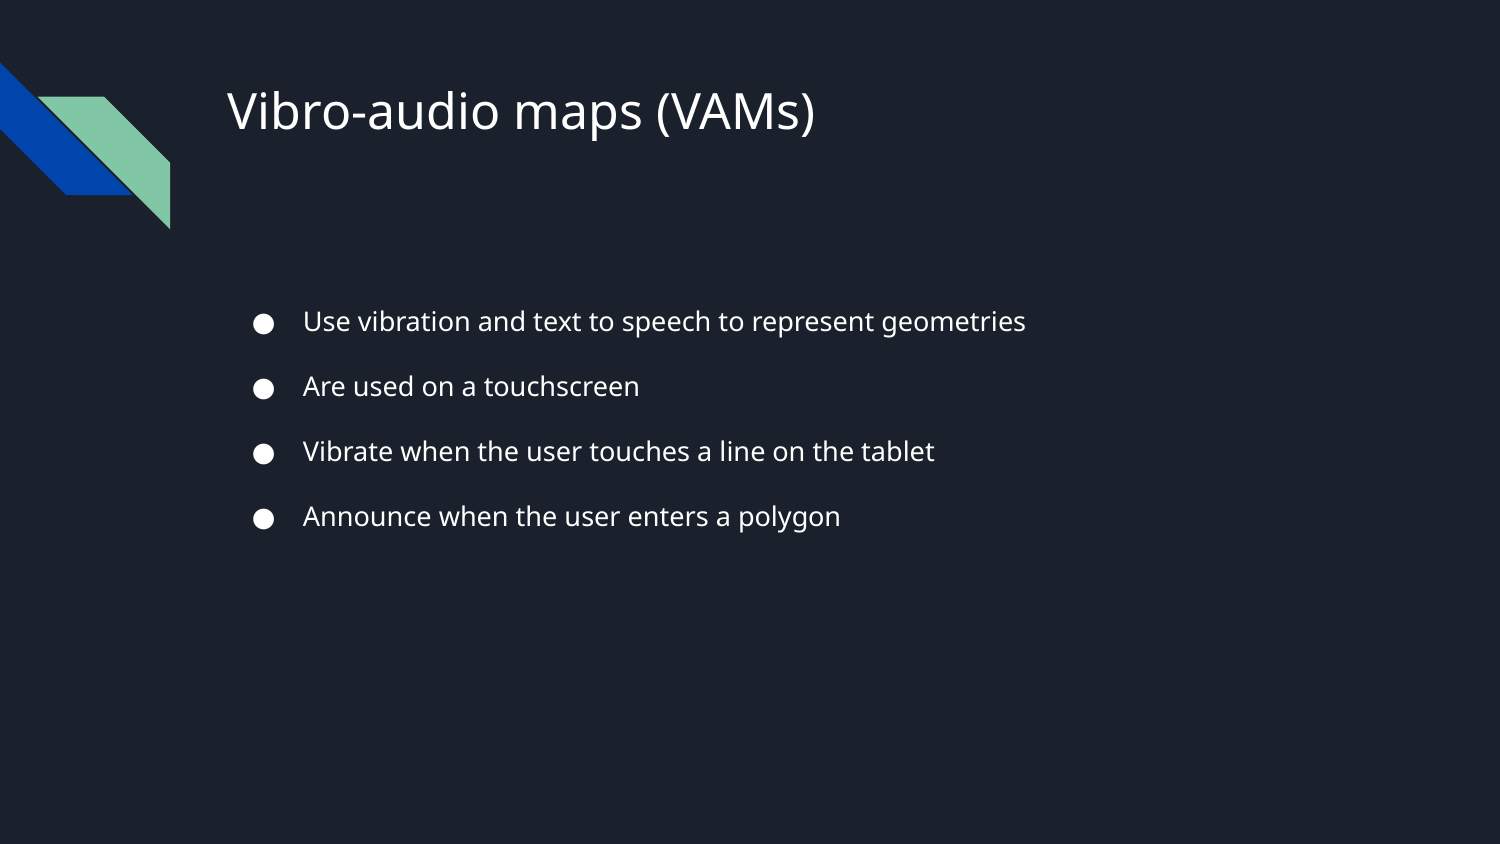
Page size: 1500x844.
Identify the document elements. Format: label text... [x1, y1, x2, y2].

title Vibro-audio maps (VAMs) [212, 64, 1368, 215]
list Use vibration and text to speech to represent geometries Are used on a touchscreen Vibrate when the user touches a line on the tablet Announce when the user enters a polygon [212, 257, 1368, 735]
